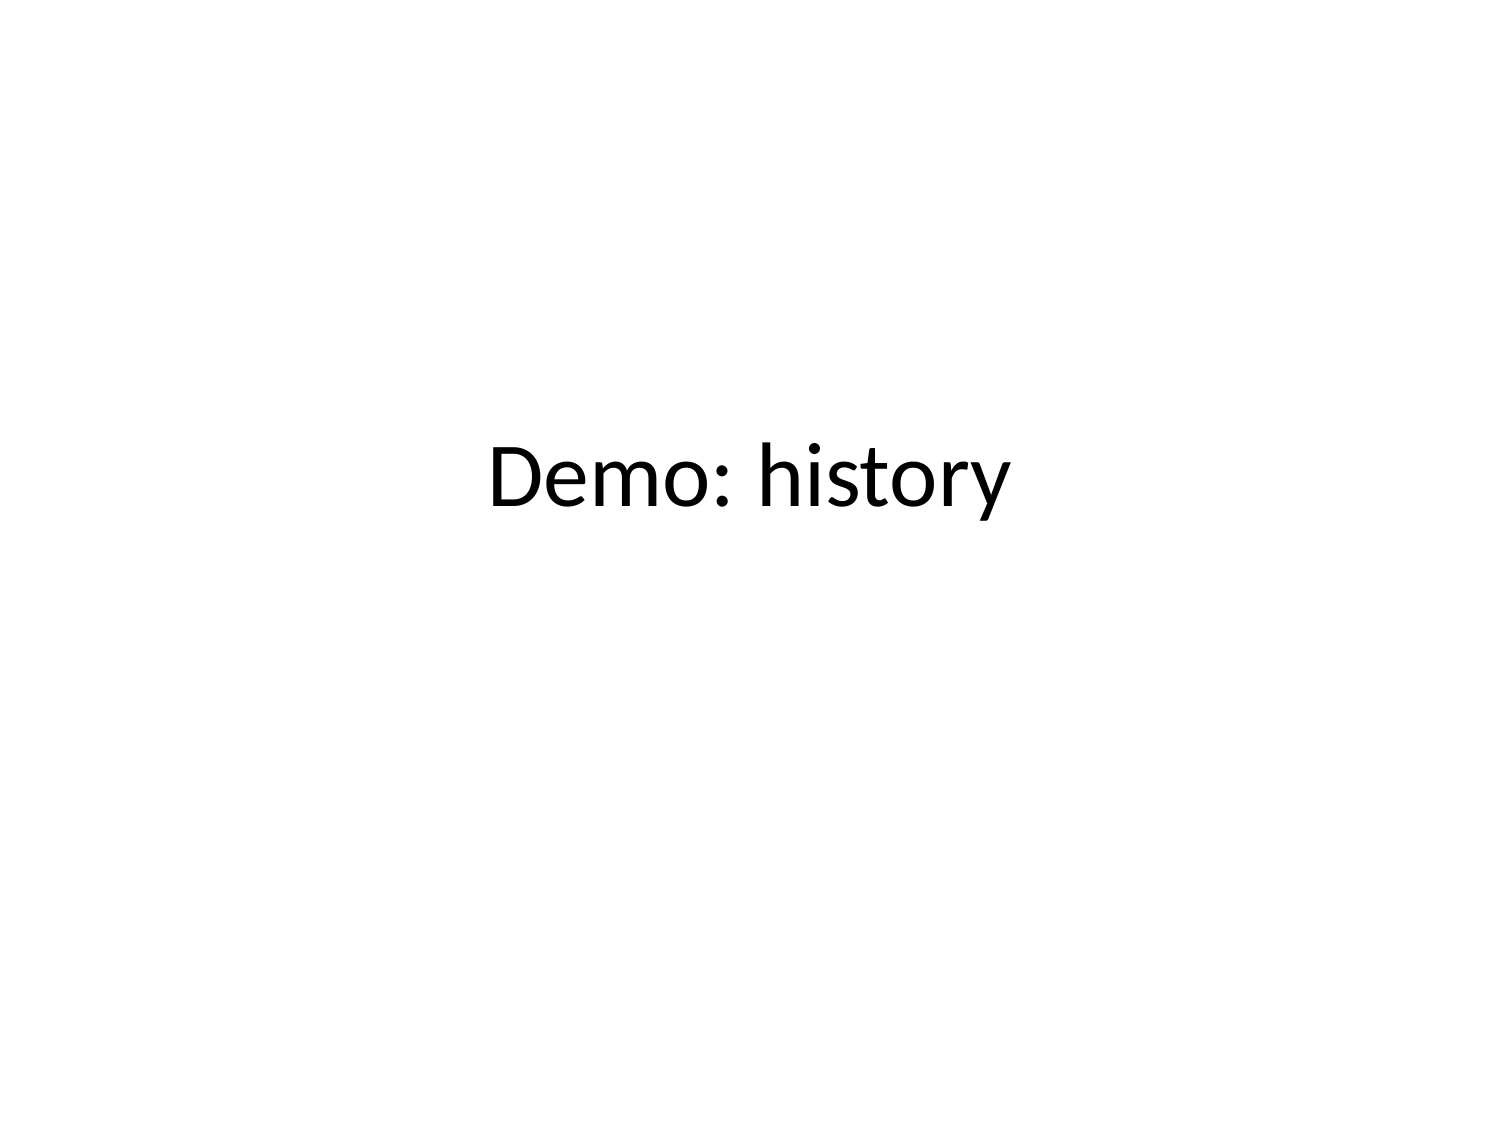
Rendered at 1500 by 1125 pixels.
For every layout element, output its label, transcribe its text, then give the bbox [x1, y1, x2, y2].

text_box Demo: history [112, 349, 1388, 591]
